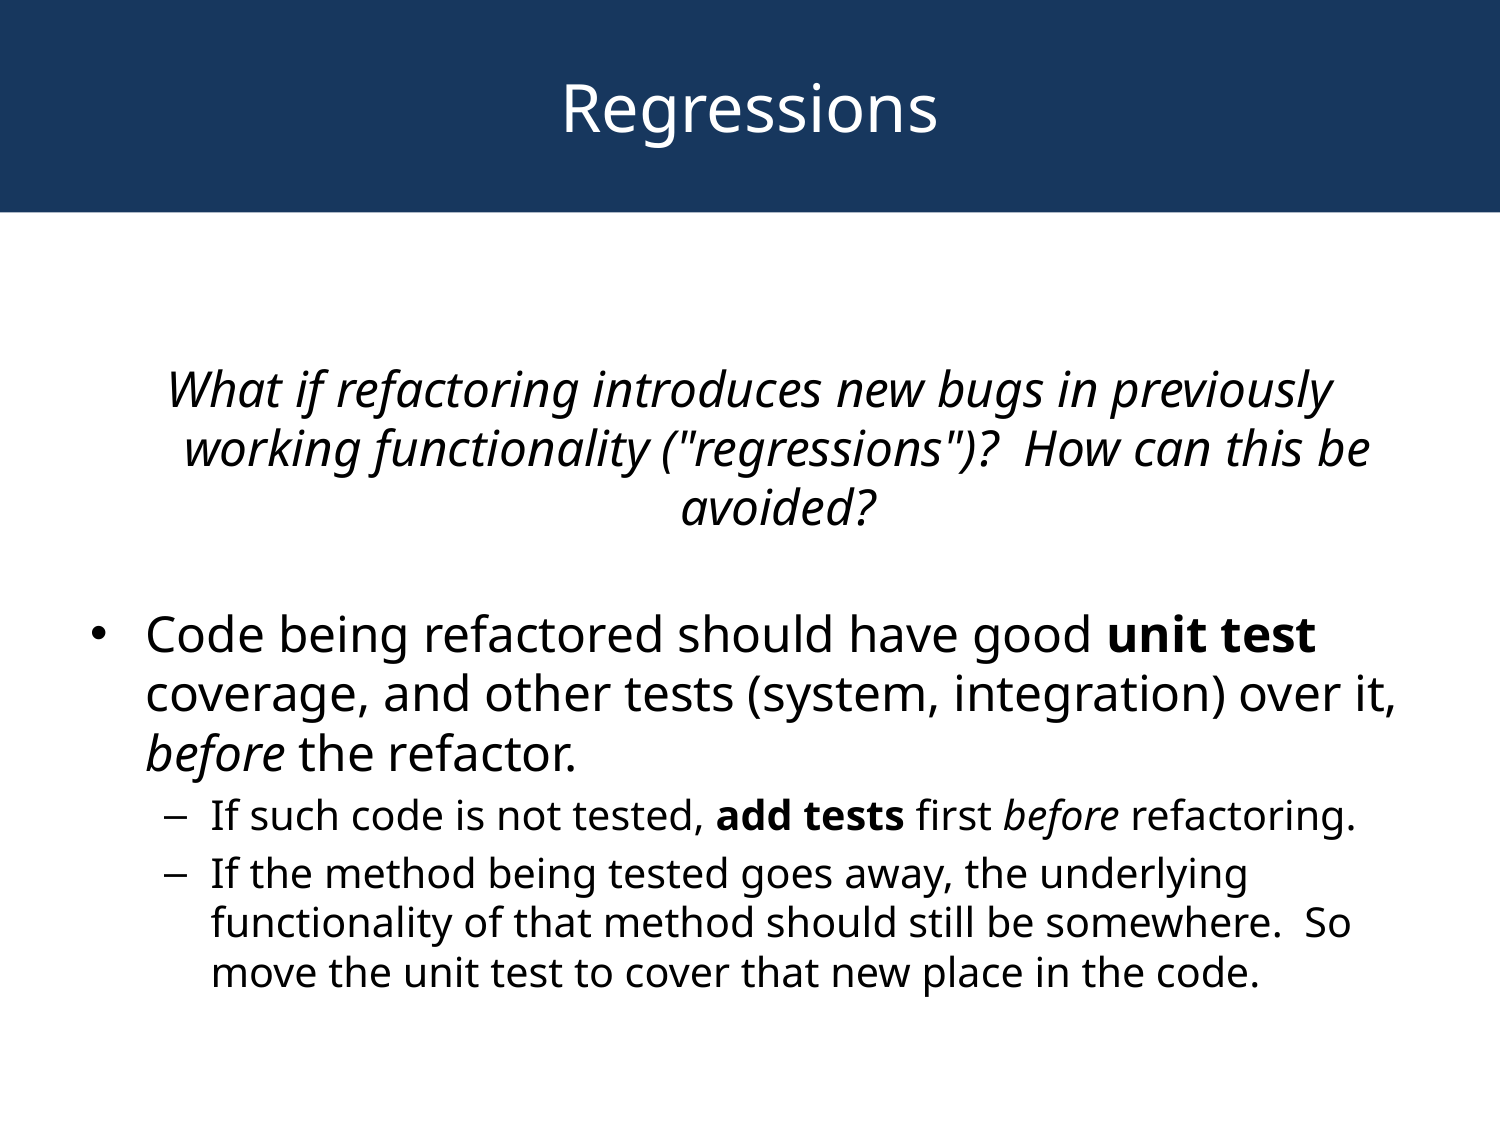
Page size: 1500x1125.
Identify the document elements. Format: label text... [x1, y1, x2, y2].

title Regressions [0, 0, 1500, 213]
list What if refactoring introduces new bugs in previously working functionality ("regressions")? How can this be avoided? Code being refactored should have good unit test coverage, and other tests (system, integration) over it, before the refactor. If such code is not tested, add tests first before refactoring. If the method being tested goes away, the underlying functionality of that method should still be somewhere. So move the unit test to cover that new place in the code. [75, 350, 1425, 1005]
